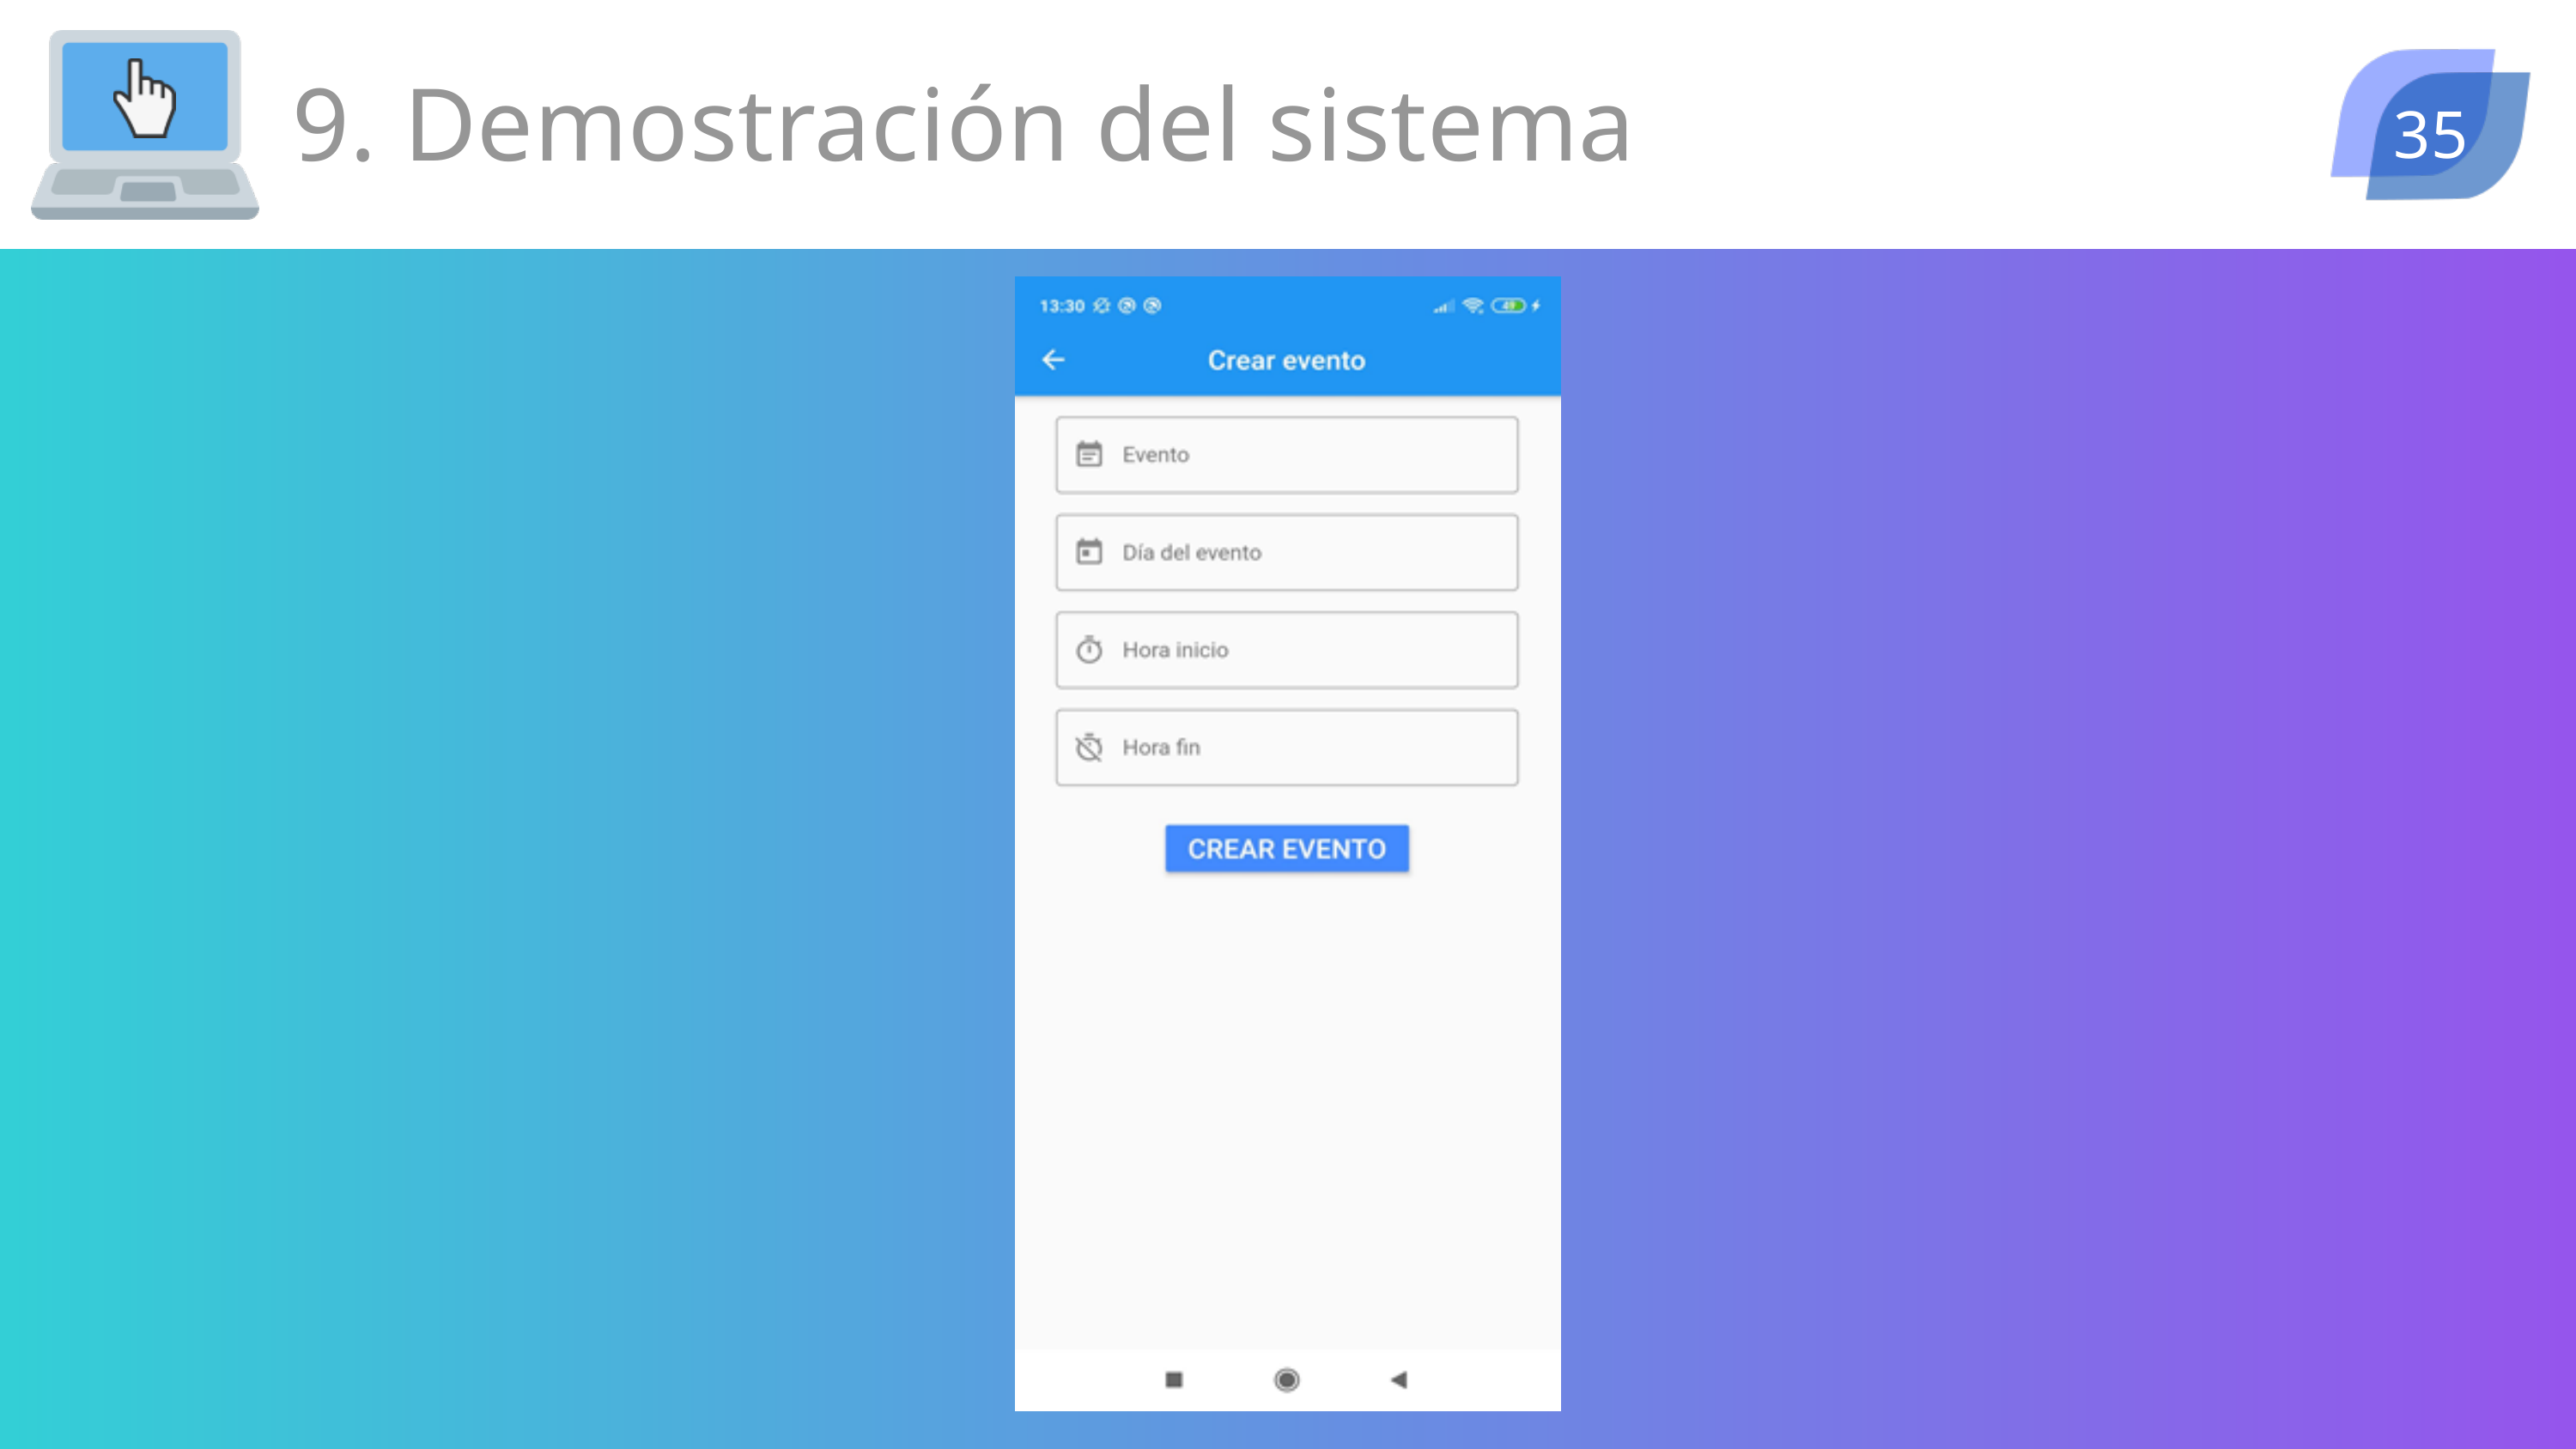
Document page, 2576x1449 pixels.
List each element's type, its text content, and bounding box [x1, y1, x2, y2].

text_box 9. Demostración del sistema [292, 74, 2117, 181]
picture [0, 248, 2576, 1449]
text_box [2301, 39, 2561, 211]
picture [30, 29, 259, 221]
